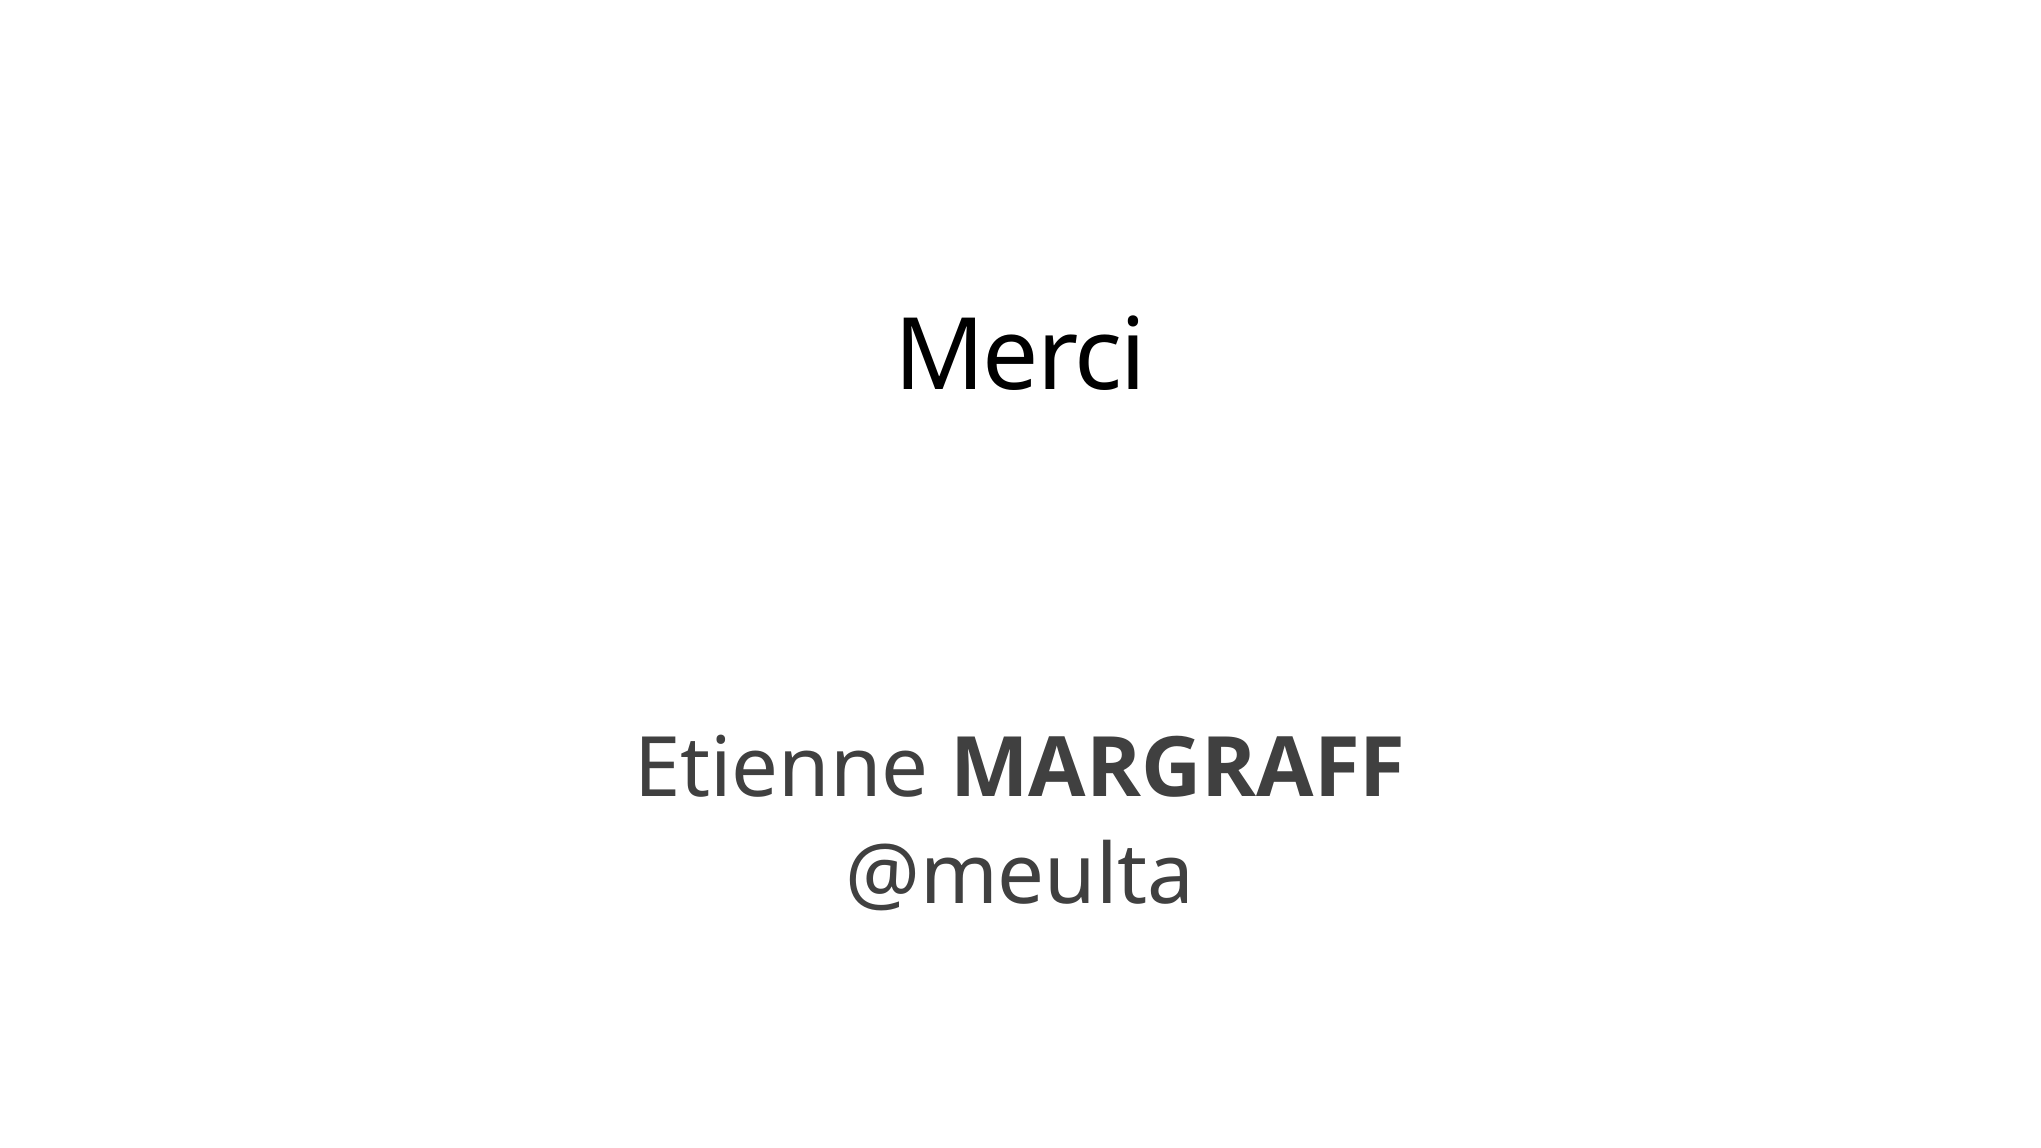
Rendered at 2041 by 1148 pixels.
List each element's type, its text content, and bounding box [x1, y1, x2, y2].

title Merci [195, 136, 1846, 699]
text_box Etienne MARGRAFF @meulta [270, 717, 1770, 1105]
